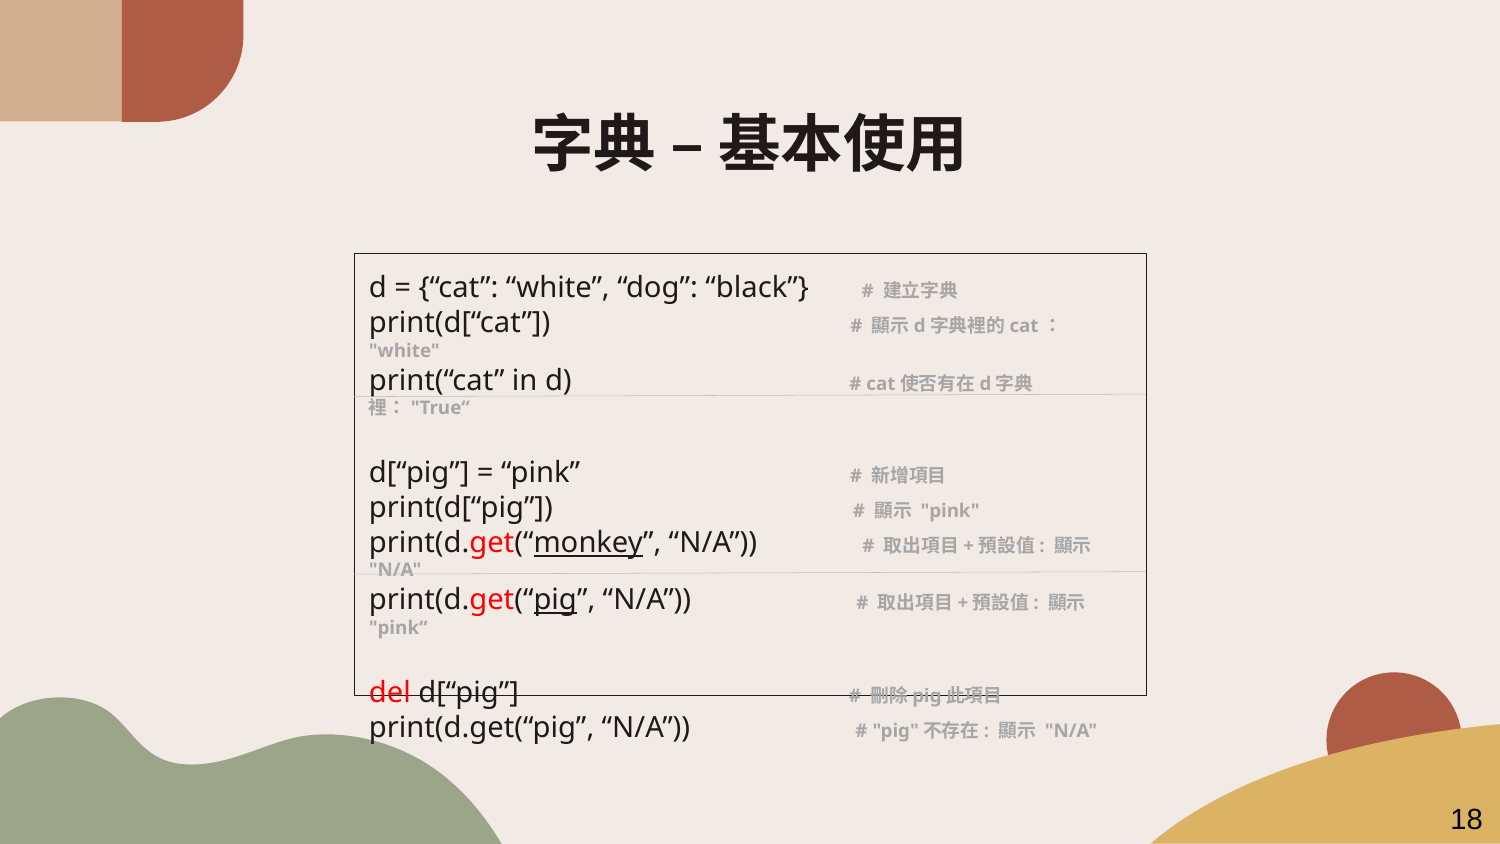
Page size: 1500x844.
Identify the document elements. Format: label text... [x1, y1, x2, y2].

subtitle d = {“cat”: “white”, “dog”: “black”} # 建立字典 print(d[“cat”]) # 顯示d字典裡的cat： "white" print(“cat” in d) # cat使否有在d字典裡："True“ d[“pig”] = “pink” # 新增項目 print(d[“pig”]) # 顯示 "pink" print(d.get(“monkey”, “N/A”)) # 取出項目+預設值: 顯示 "N/A" print(d.get(“pig”, “N/A”)) # 取出項目+預設值: 顯示 "pink“ del d[“pig”] # 刪除pig此項目 print(d.get(“pig”, “N/A”)) # "pig"不存在: 顯示 "N/A" [353, 404, 1147, 571]
subtitle d = {“cat”: “white”, “dog”: “black”} # 建立字典 print(d[“cat”]) # 顯示d字典裡的cat： "white" print(“cat” in d) # cat使否有在d字典裡："True“ d[“pig”] = “pink” # 新增項目 print(d[“pig”]) # 顯示 "pink" print(d.get(“monkey”, “N/A”)) # 取出項目+預設值: 顯示 "N/A" print(d.get(“pig”, “N/A”)) # 取出項目+預設值: 顯示 "pink“ del d[“pig”] # 刪除pig此項目 print(d.get(“pig”, “N/A”)) # "pig"不存在: 顯示 "N/A" [353, 583, 1147, 695]
title 字典 – 基本使用 [118, 88, 1382, 167]
subtitle d = {“cat”: “white”, “dog”: “black”} # 建立字典 print(d[“cat”]) # 顯示d字典裡的cat： "white" print(“cat” in d) # cat使否有在d字典裡："True“ d[“pig”] = “pink” # 新增項目 print(d[“pig”]) # 顯示 "pink" print(d.get(“monkey”, “N/A”)) # 取出項目+預設值: 顯示 "N/A" print(d.get(“pig”, “N/A”)) # 取出項目+預設值: 顯示 "pink“ del d[“pig”] # 刪除pig此項目 print(d.get(“pig”, “N/A”)) # "pig"不存在: 顯示 "N/A" [353, 253, 1147, 393]
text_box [353, 393, 1146, 397]
text_box 18 [1435, 793, 1500, 843]
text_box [353, 571, 1146, 575]
